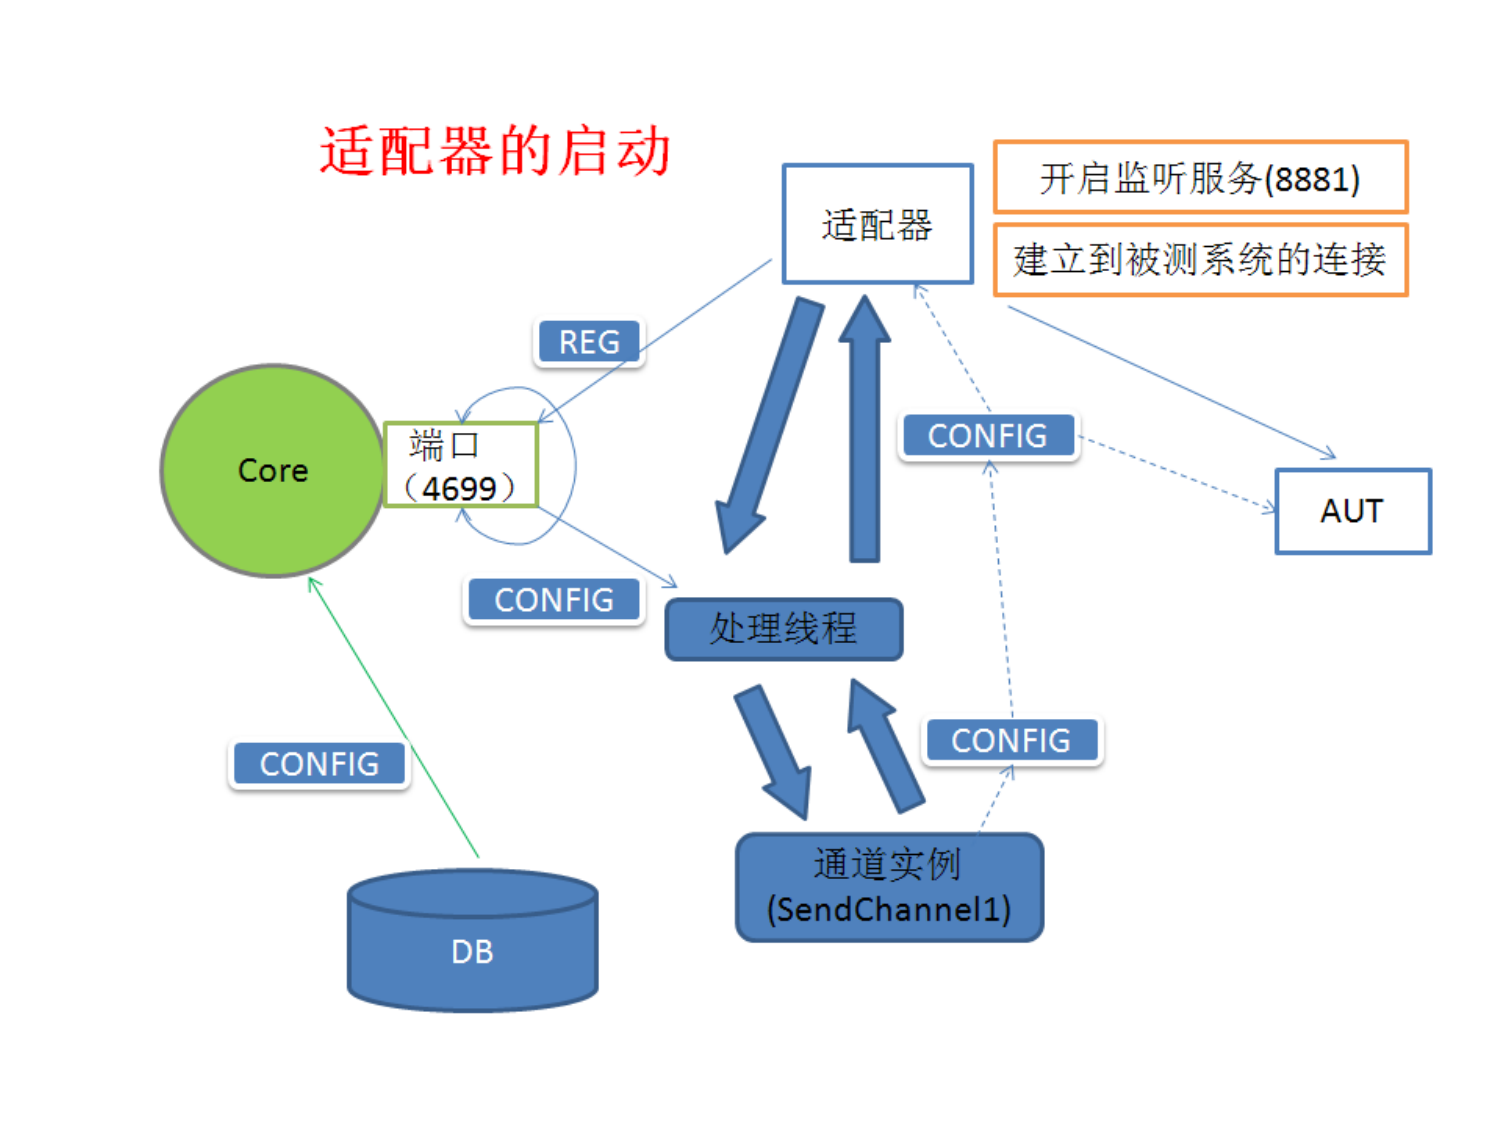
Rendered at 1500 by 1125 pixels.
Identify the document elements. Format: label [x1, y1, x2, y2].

picture [28, 59, 1472, 1066]
